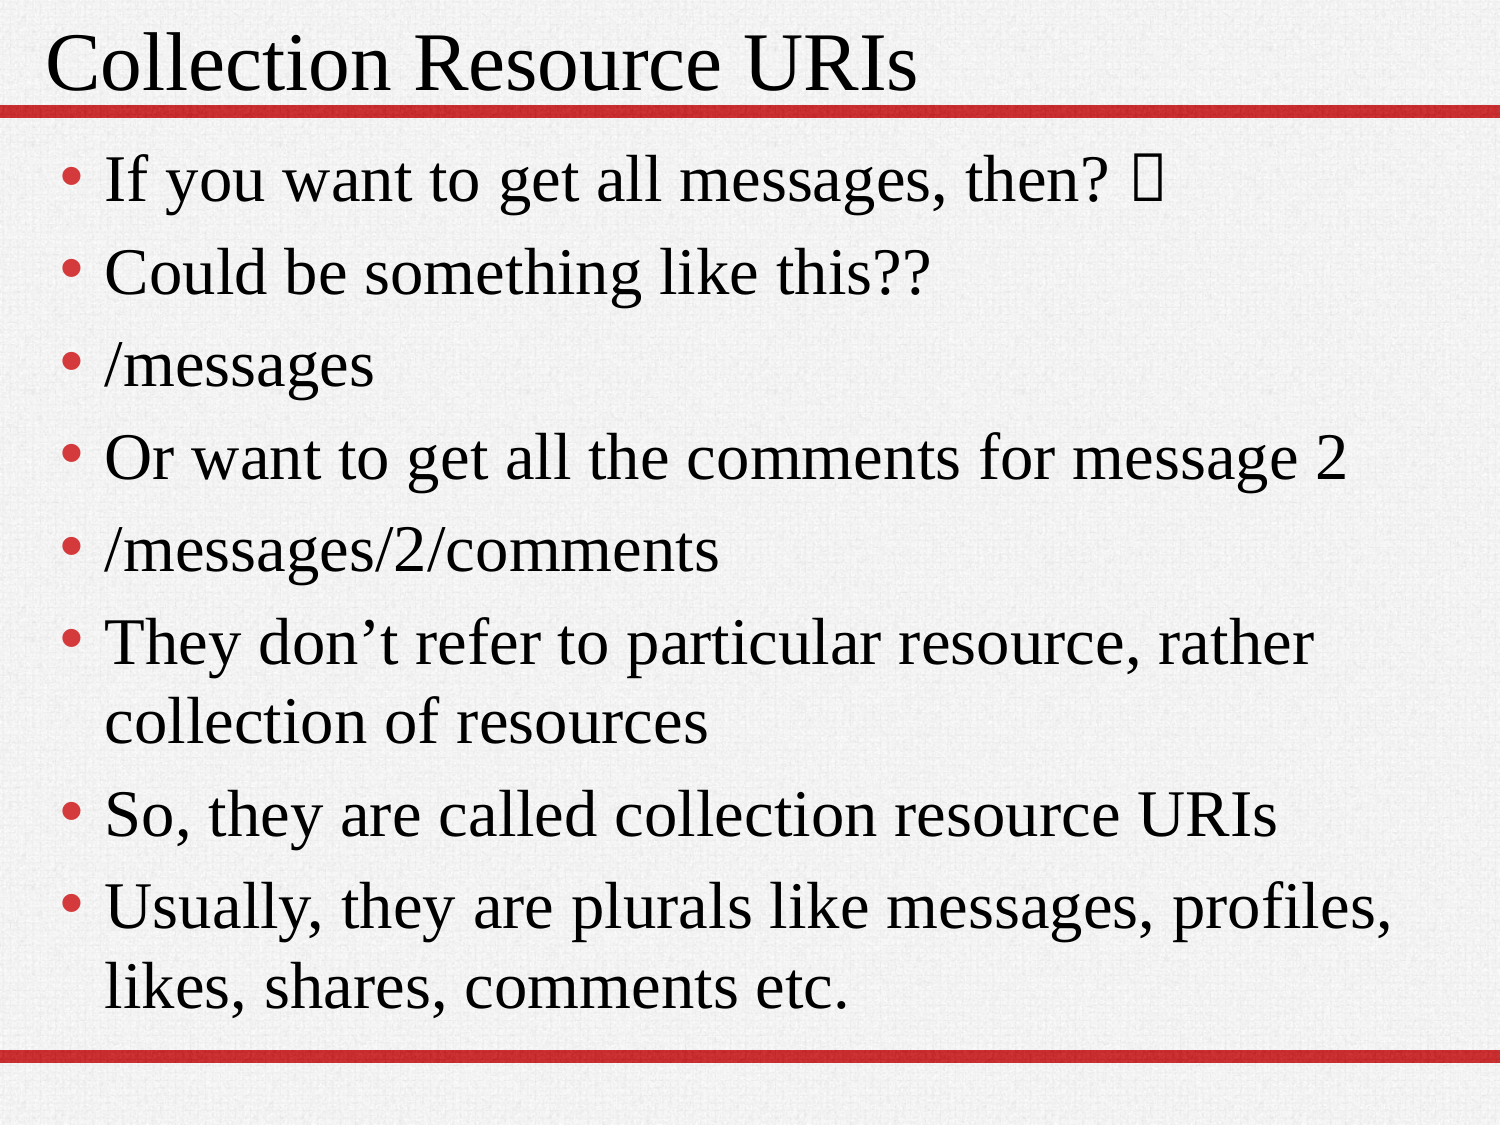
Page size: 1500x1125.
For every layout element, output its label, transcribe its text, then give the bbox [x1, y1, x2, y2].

title Collection Resource URIs [0, 0, 1500, 117]
picture [0, 117, 1500, 1125]
list If you want to get all messages, then?  Could be something like this?? /messages Or want to get all the comments for message 2 /messages/2/comments They don’t refer to particular resource, rather collection of resources So, they are called collection resource URIs Usually, they are plurals like messages, profiles, likes, shares, comments etc. [45, 120, 1455, 1125]
